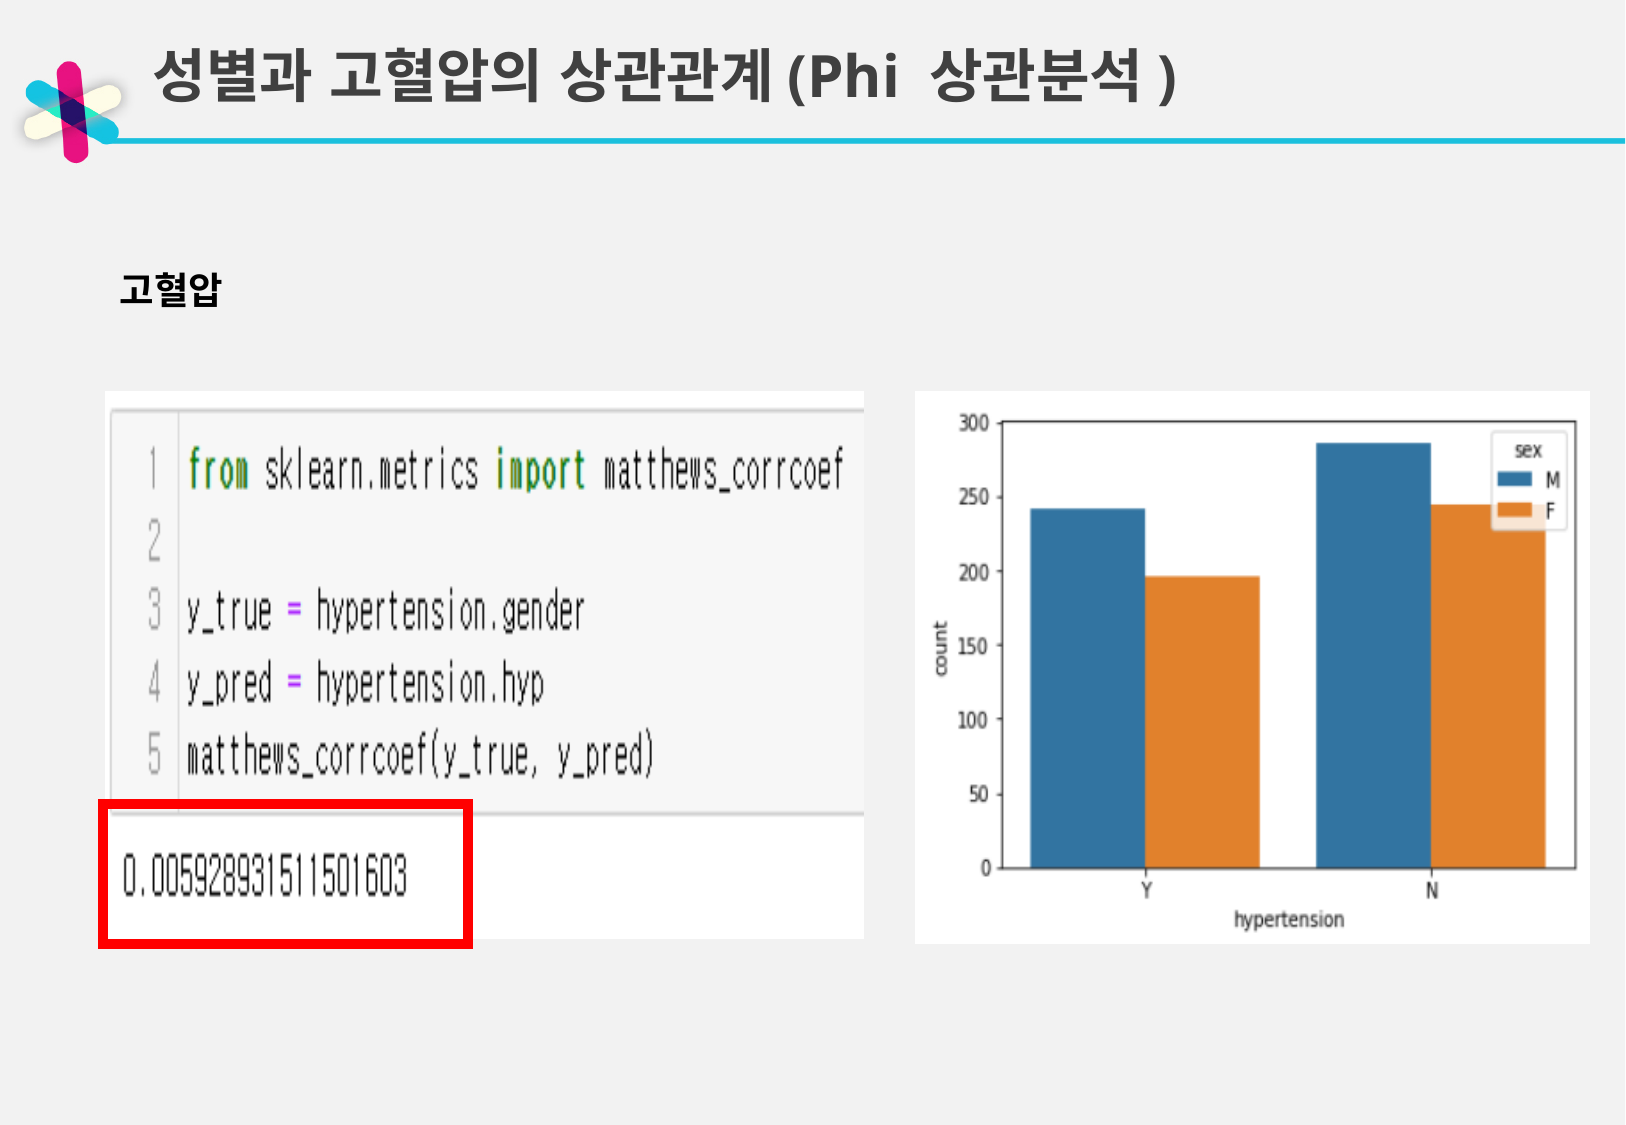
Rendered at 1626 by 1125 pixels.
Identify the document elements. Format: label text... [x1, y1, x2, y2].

list 성별과 고혈압의 상관관계(Phi 상관분석) [137, 39, 1590, 126]
picture [0, 0, 1626, 1125]
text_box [103, 259, 864, 945]
